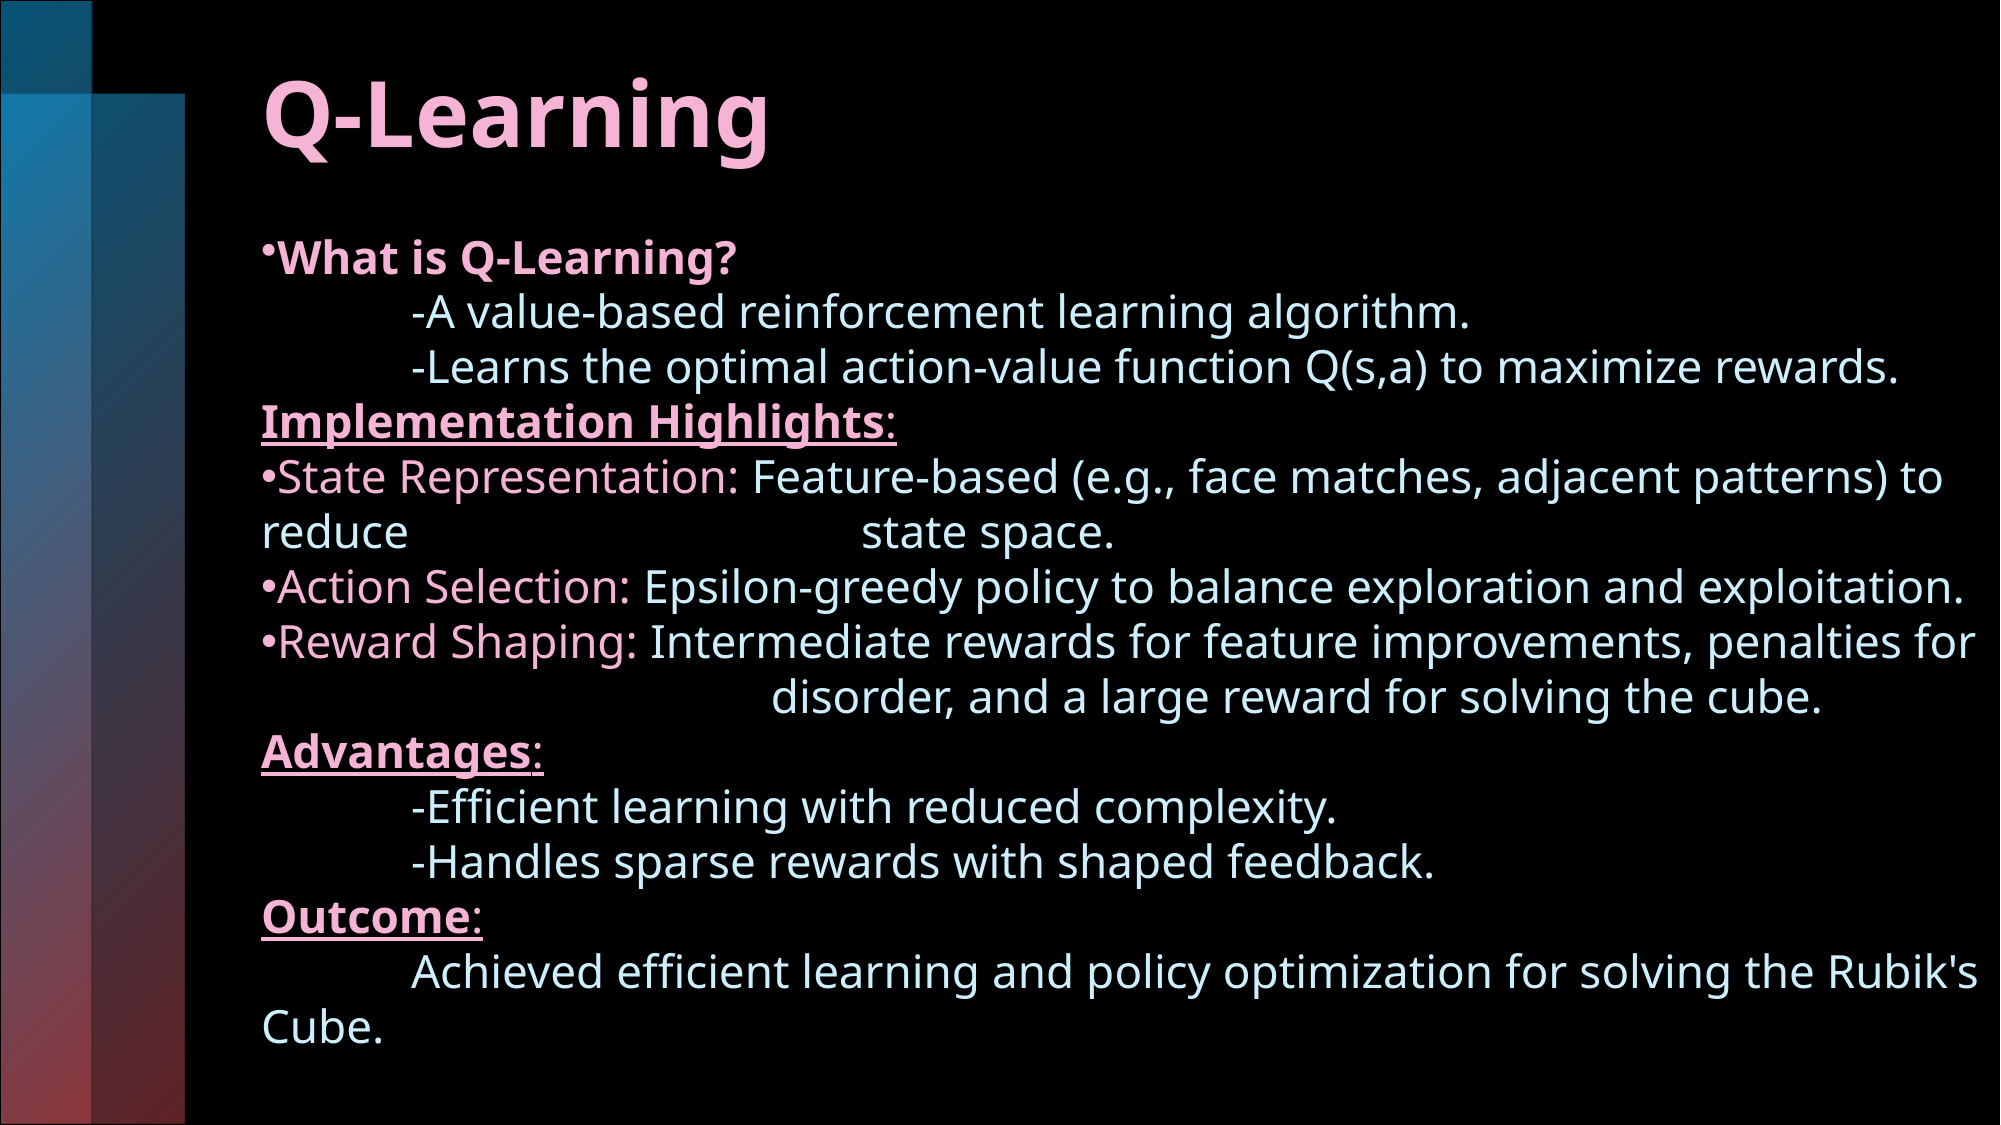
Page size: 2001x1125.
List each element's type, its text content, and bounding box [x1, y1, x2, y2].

list What is Q-Learning? -A value-based reinforcement learning algorithm. -Learns the optimal action-value function Q(s,a) to maximize rewards. Implementation Highlights: State Representation: Feature-based (e.g., face matches, adjacent patterns) to reduce state space. Action Selection: Epsilon-greedy policy to balance exploration and exploitation. Reward Shaping: Intermediate rewards for feature improvements, penalties for disorder, and a large reward for solving the cube. Advantages: -Efficient learning with reduced complexity. -Handles sparse rewards with shaped feedback. Outcome: Achieved efficient learning and policy optimization for solving the Rubik's Cube. [246, 220, 2000, 1061]
title Q-Learning [246, 47, 1803, 206]
